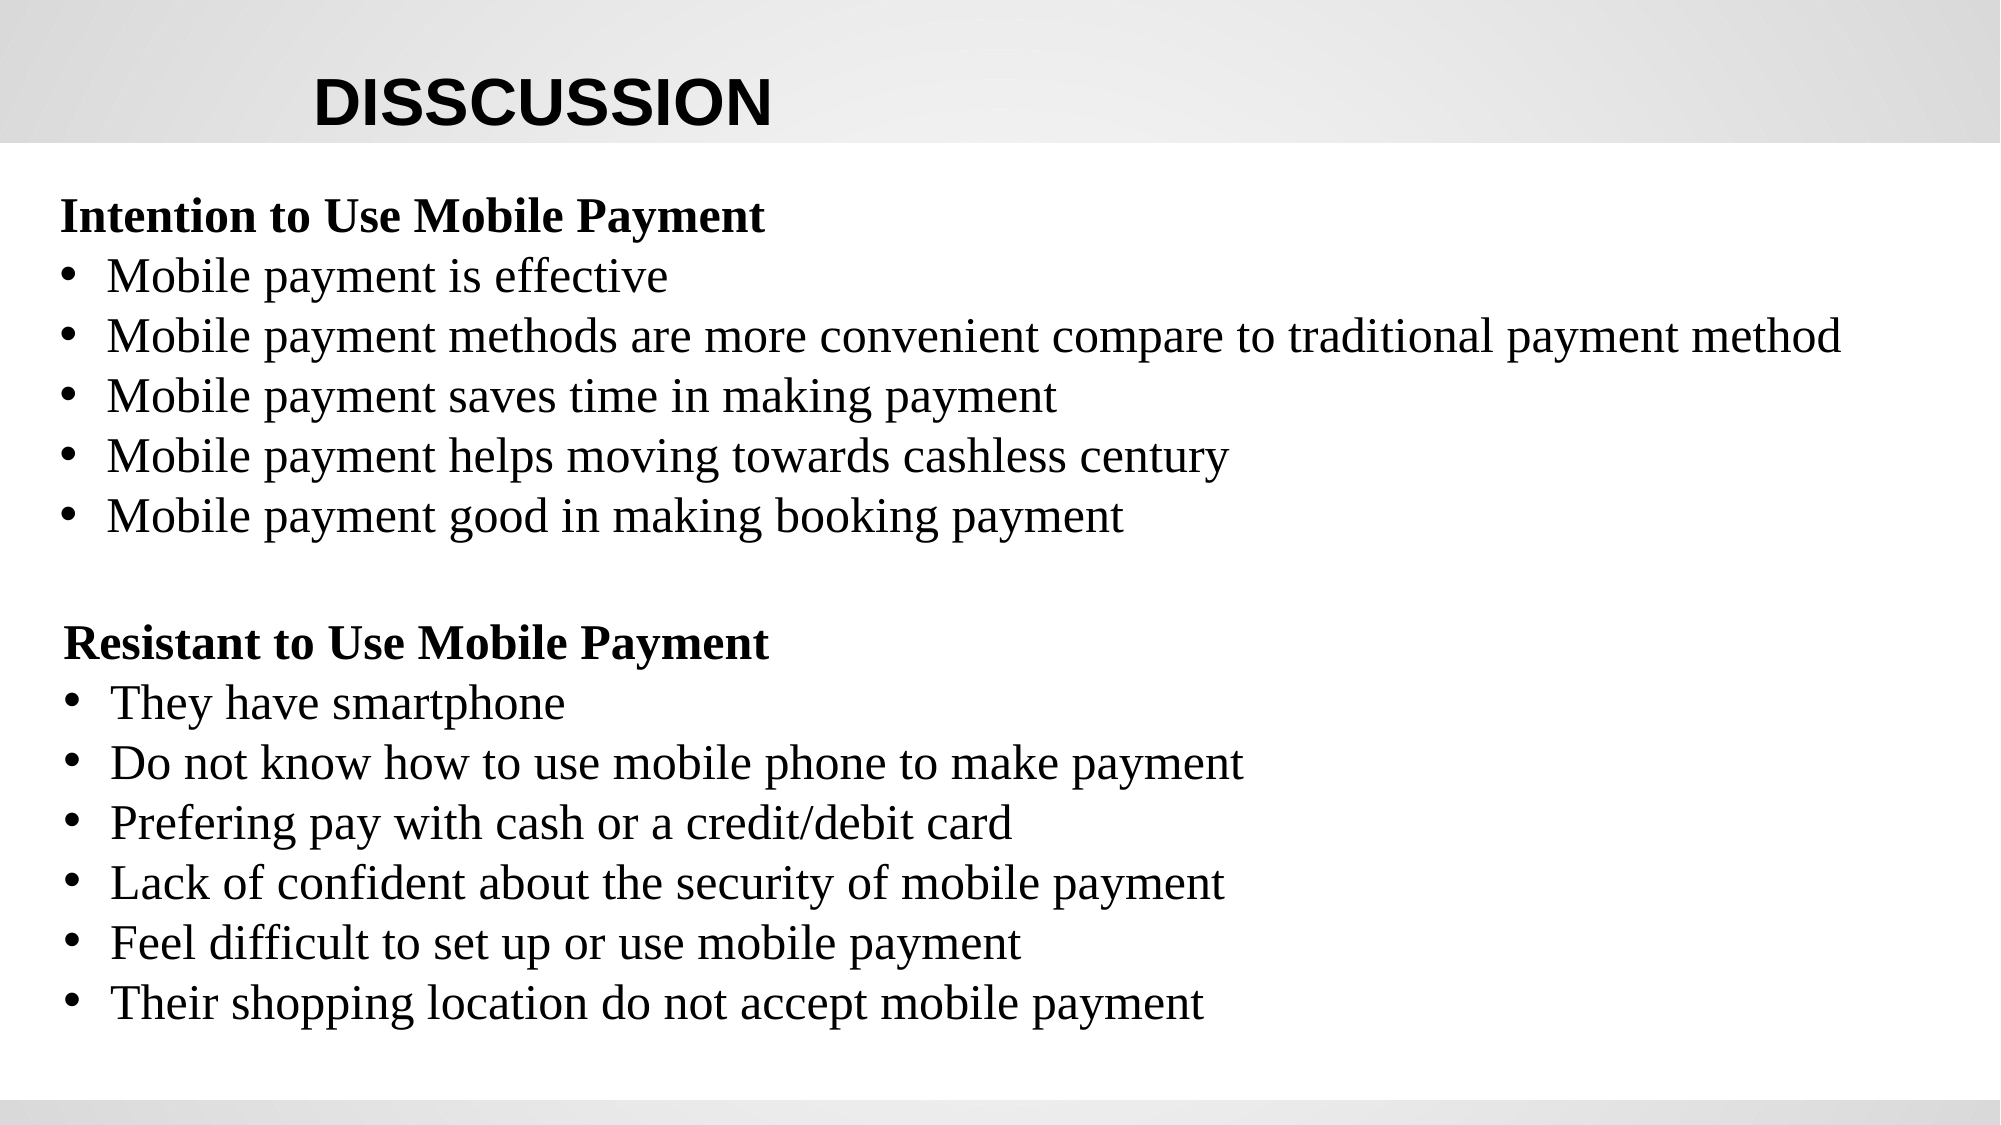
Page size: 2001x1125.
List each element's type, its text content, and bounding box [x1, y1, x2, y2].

text_box Resistant to Use Mobile Payment They have smartphone Do not know how to use mobile phone to make payment Prefering pay with cash or a credit/debit card Lack of confident about the security of mobile payment Feel difficult to set up or use mobile payment Their shopping location do not accept mobile payment [48, 601, 1500, 1037]
text_box Intention to Use Mobile Payment Mobile payment is effective Mobile payment methods are more convenient compare to traditional payment method Mobile payment saves time in making payment Mobile payment helps moving towards cashless century Mobile payment good in making booking payment [44, 175, 1858, 551]
title DISSCUSSION [313, 35, 1633, 162]
